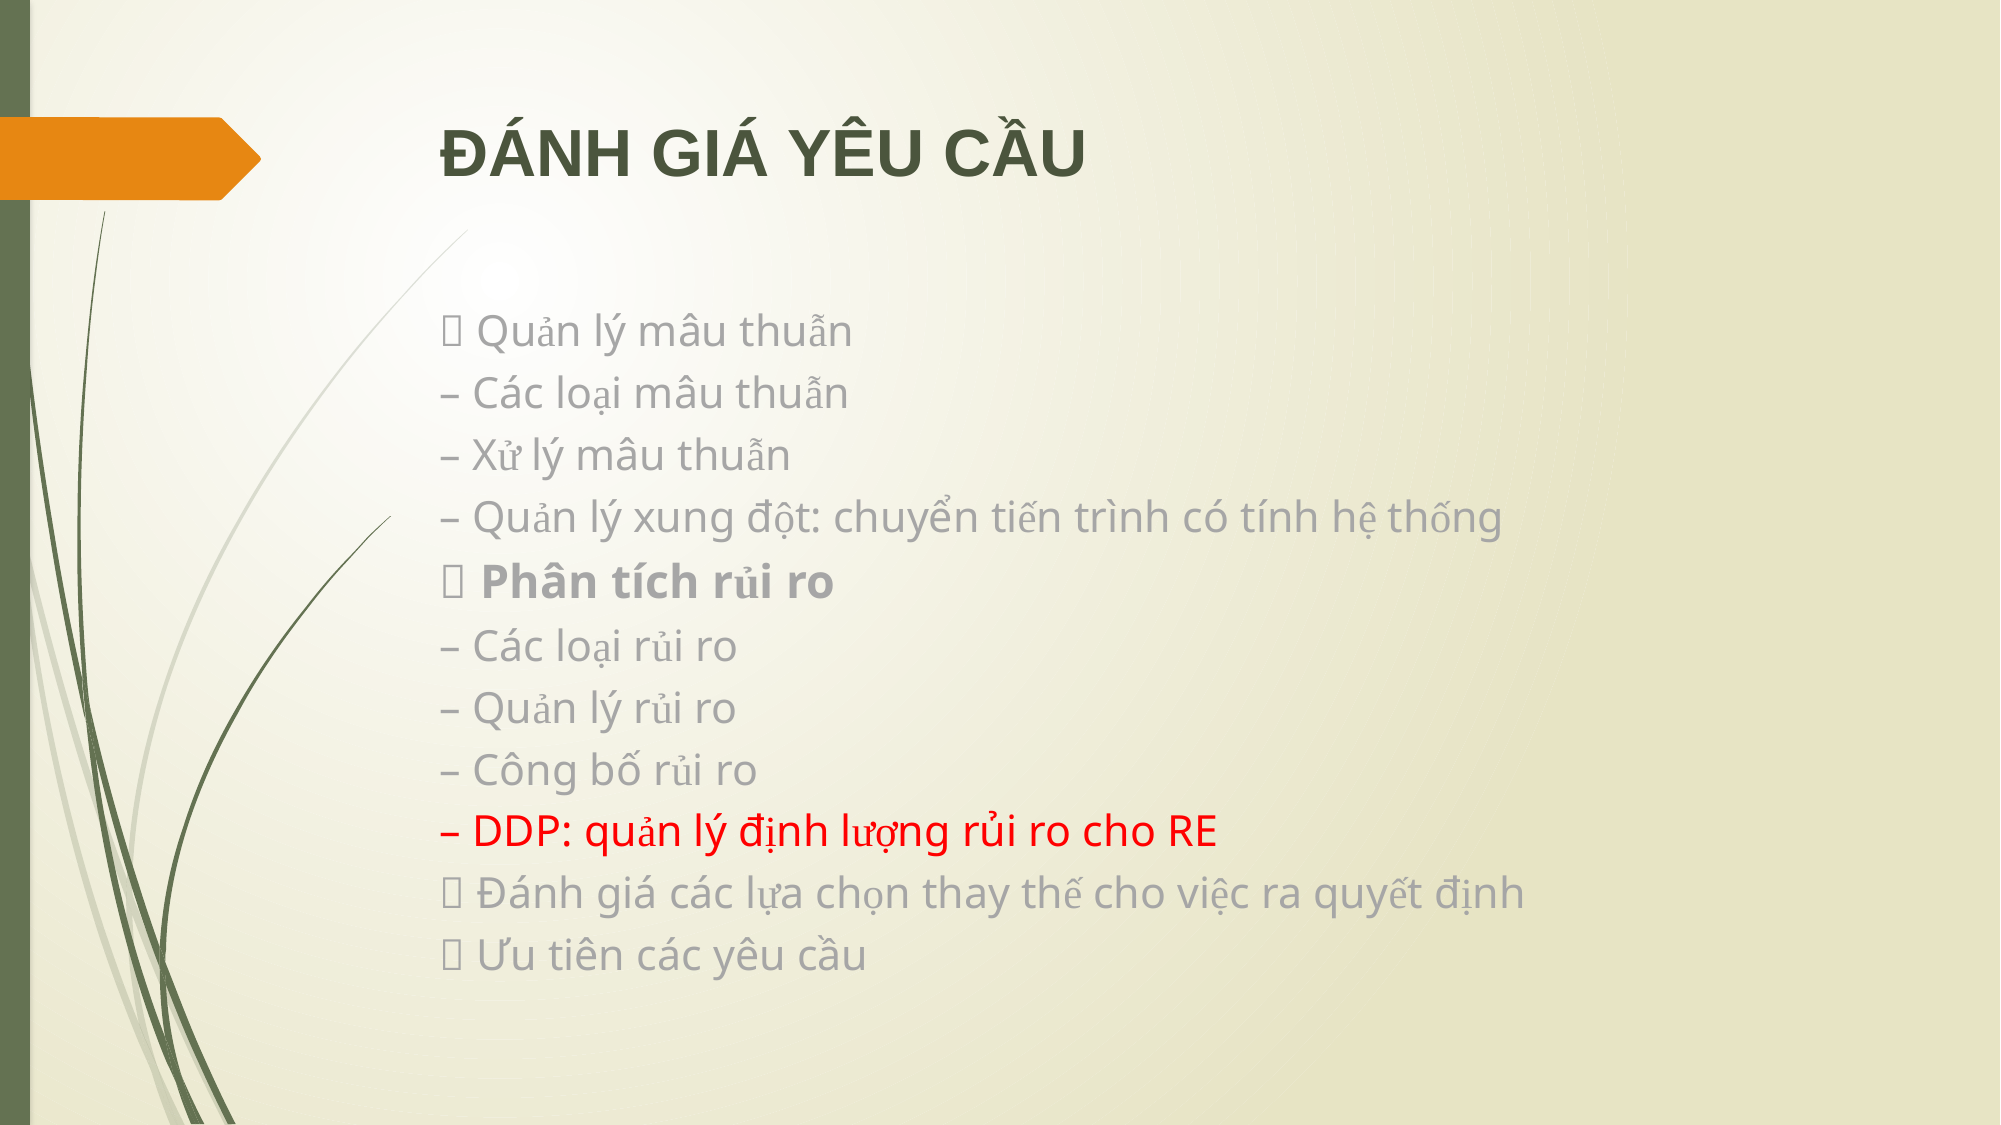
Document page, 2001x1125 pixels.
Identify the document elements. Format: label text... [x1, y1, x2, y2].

title ĐÁNH GIÁ YÊU CẦU [425, 102, 1888, 222]
list  Quản lý mâu thuẫn – Các loại mâu thuẫn – Xử lý mâu thuẫn – Quản lý xung đột: chuyển tiến trình có tính hệ thống  Phân tích rủi ro – Các loại rủi ro – Quản lý rủi ro – Công bố rủi ro – DDP: quản lý định lượng rủi ro cho RE  Đánh giá các lựa chọn thay thế cho việc ra quyết định  Ưu tiên các yêu cầu [424, 286, 1888, 1038]
